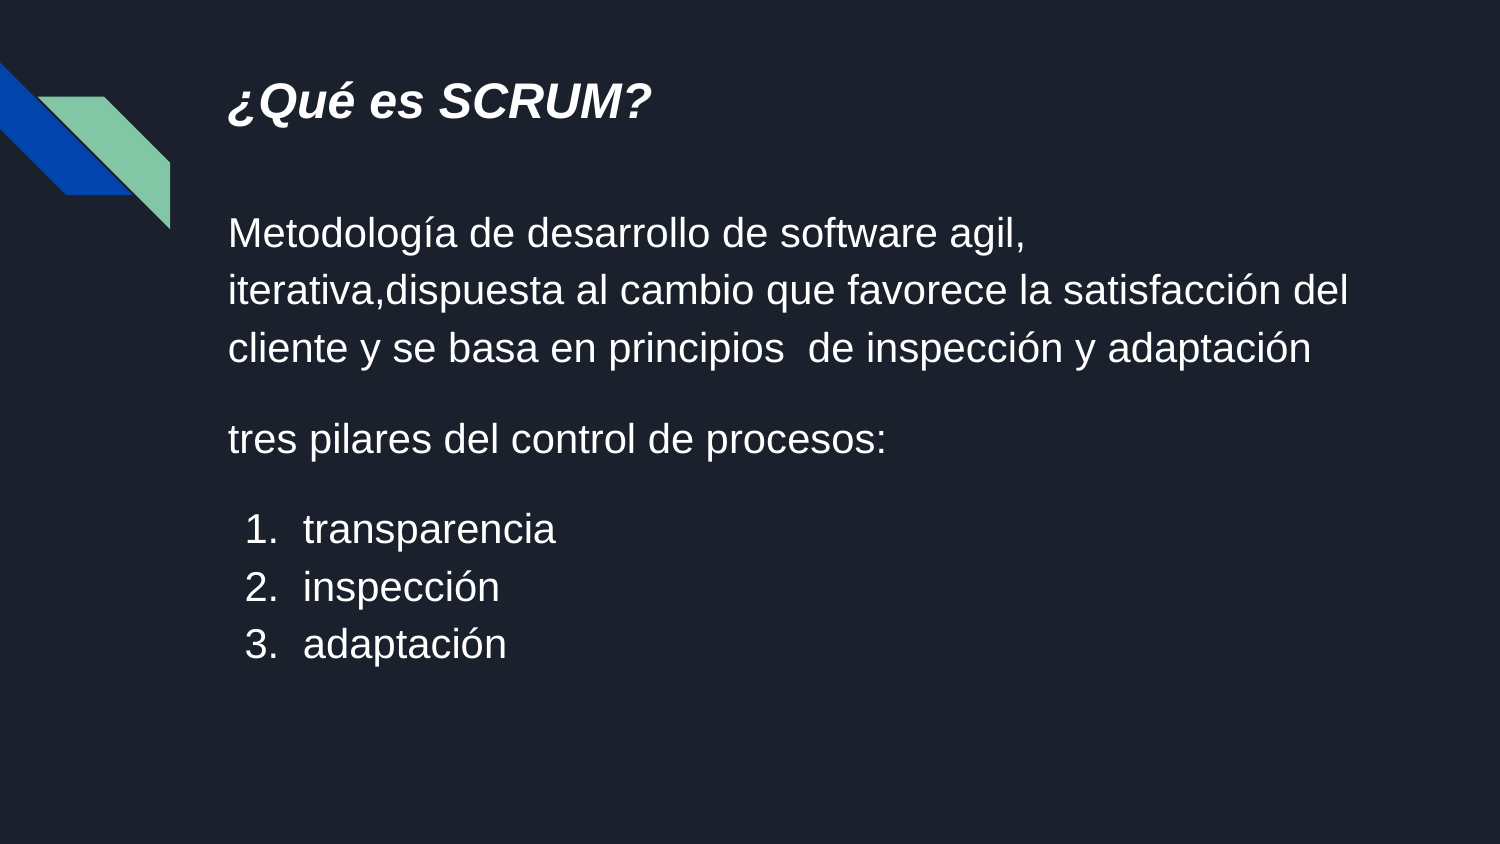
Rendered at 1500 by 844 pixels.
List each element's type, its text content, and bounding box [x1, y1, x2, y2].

title ¿Qué es SCRUM? [212, 53, 1368, 183]
list Metodología de desarrollo de software agil, iterativa,dispuesta al cambio que favorece la satisfacción del cliente y se basa en principios de inspección y adaptación tres pilares del control de procesos: transparencia inspección adaptación [212, 183, 1368, 661]
